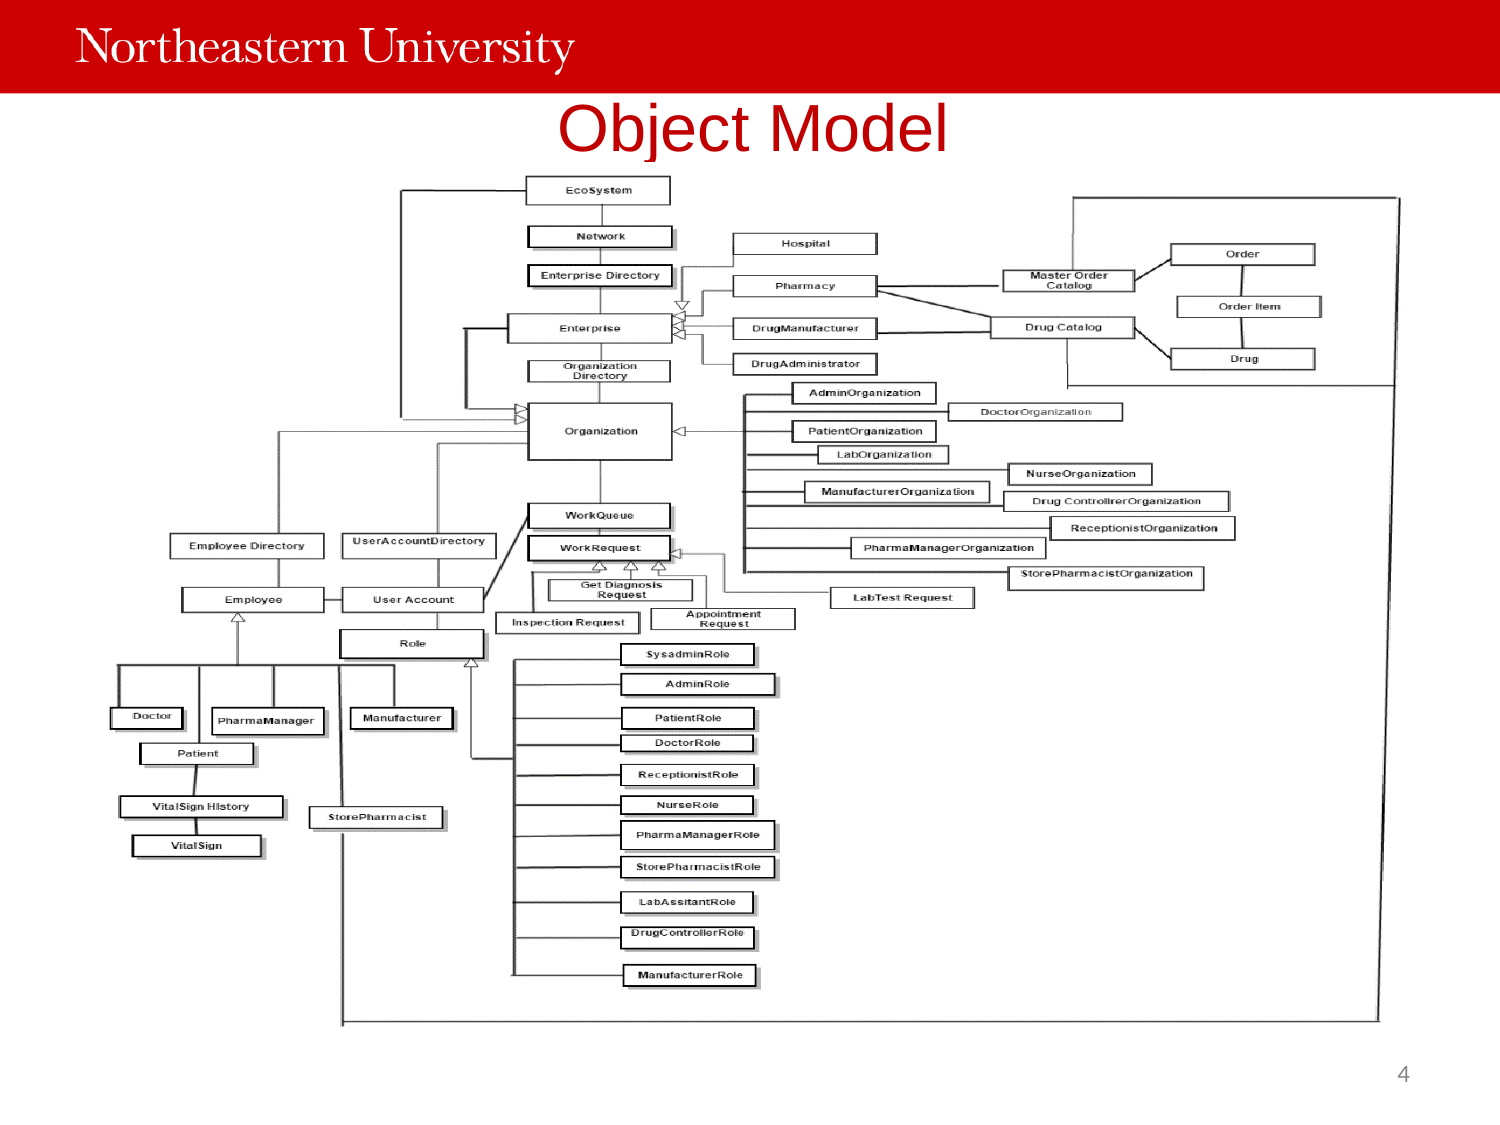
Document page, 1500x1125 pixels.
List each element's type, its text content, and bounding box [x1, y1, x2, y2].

slide_number 4 [1074, 1051, 1425, 1103]
title Object Model [78, 58, 1429, 191]
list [99, 162, 1426, 1043]
picture [75, 27, 575, 75]
